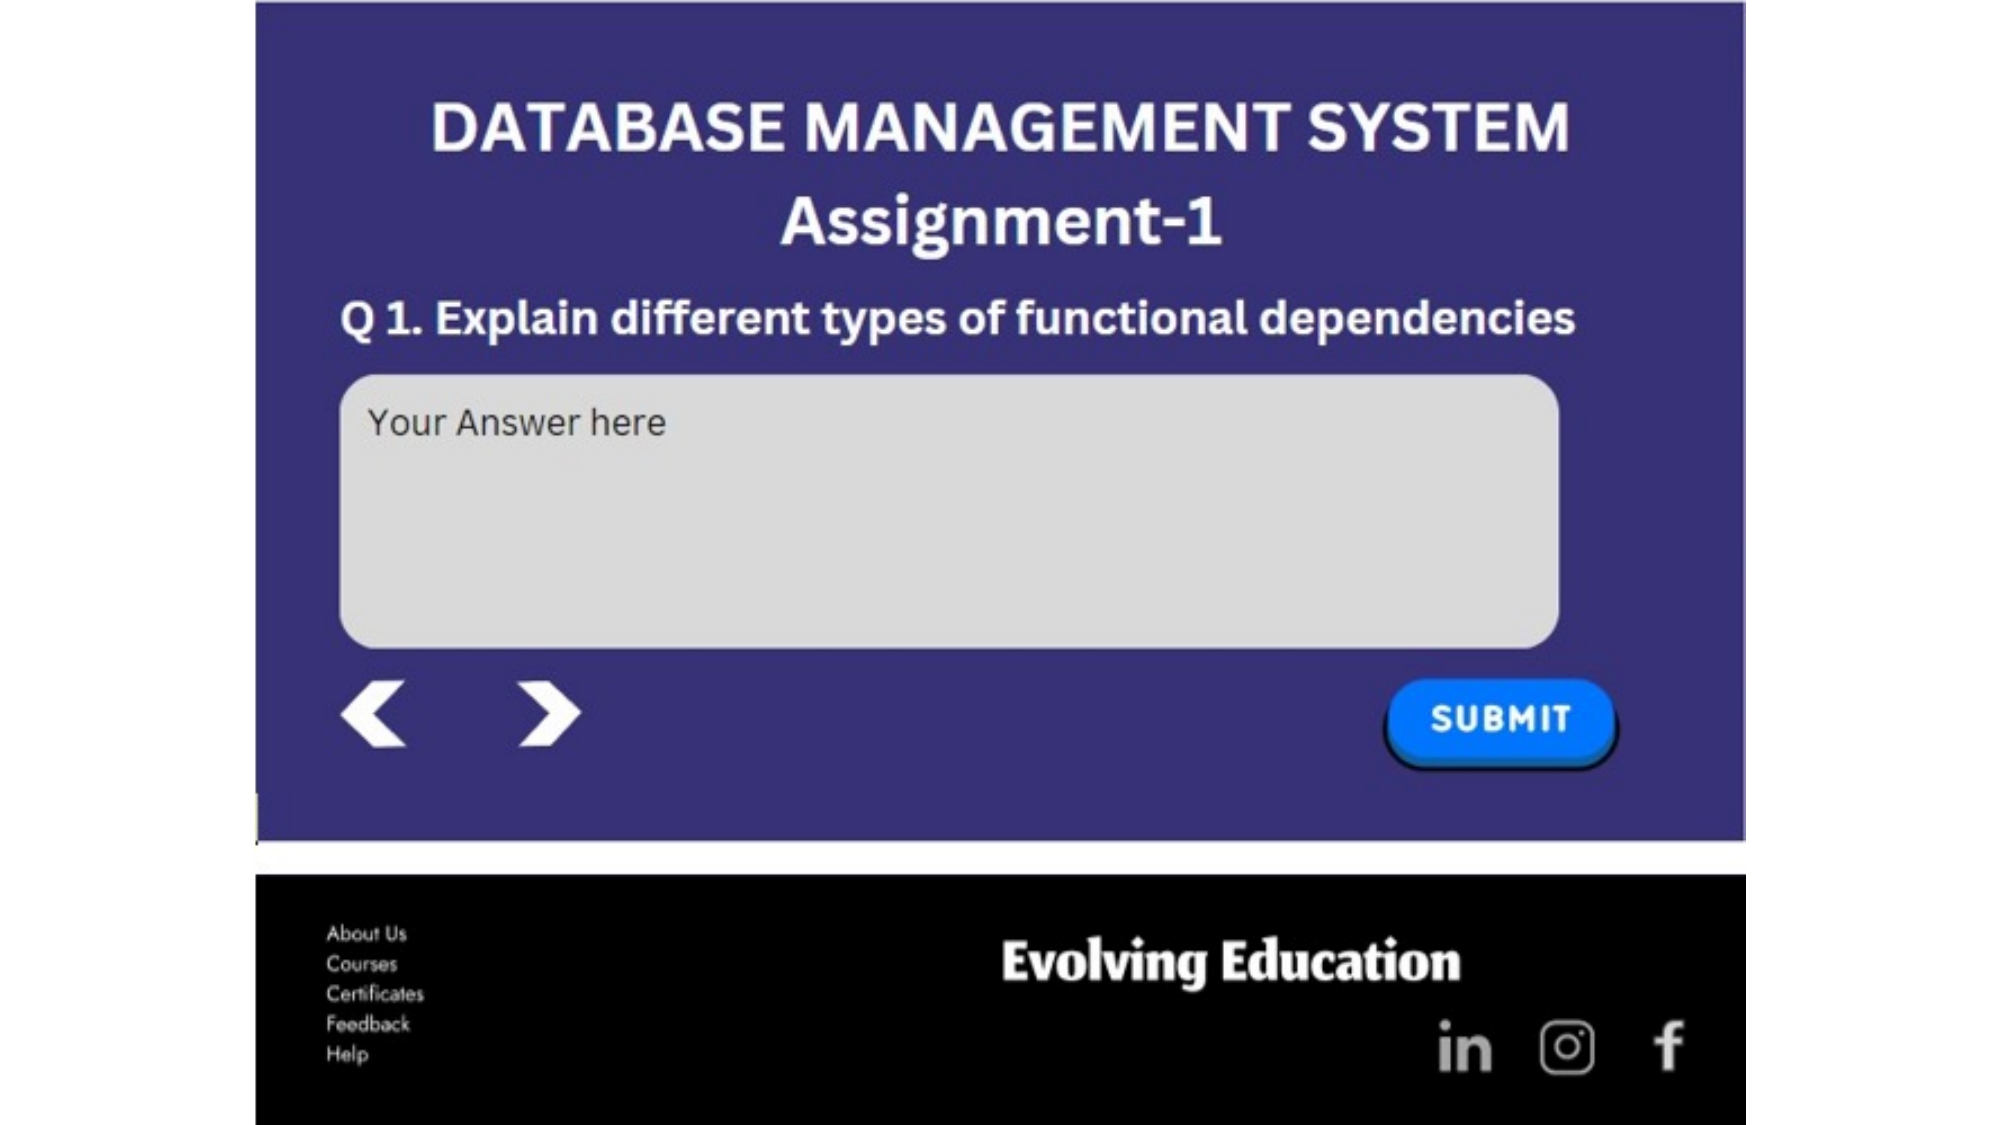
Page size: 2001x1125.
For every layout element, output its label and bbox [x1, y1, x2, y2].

picture [254, 0, 1746, 1125]
